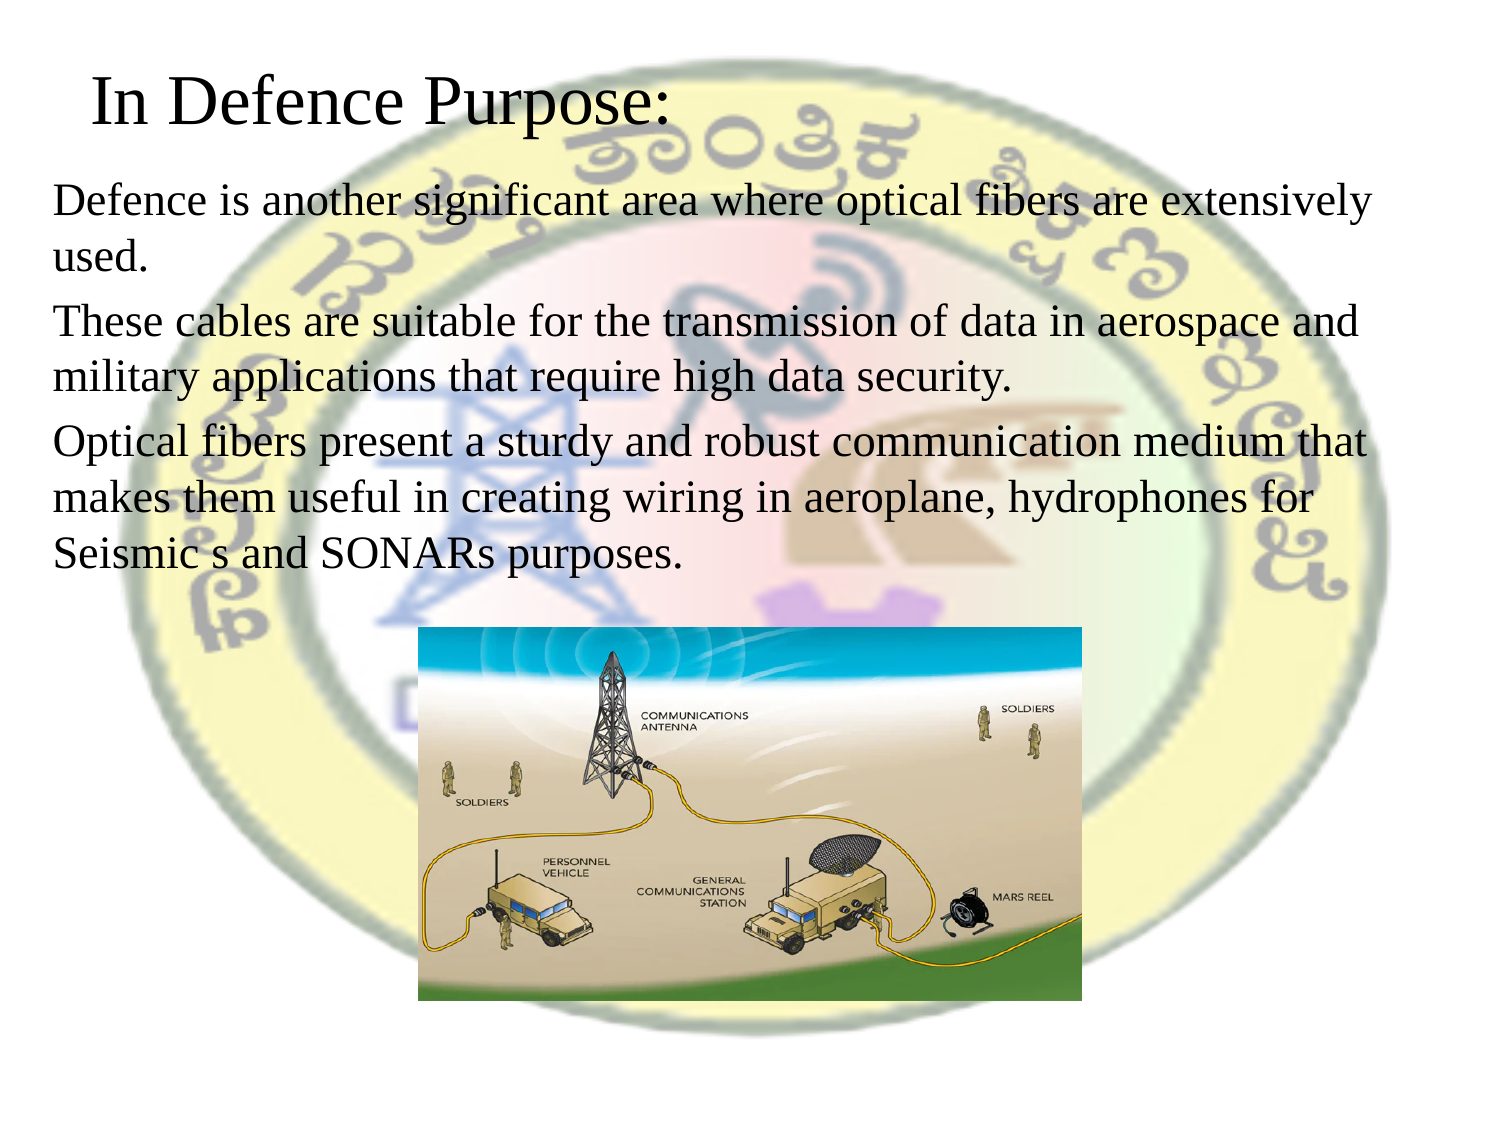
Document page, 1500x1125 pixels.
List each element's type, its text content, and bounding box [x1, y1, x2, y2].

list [418, 627, 1082, 1001]
list Defence is another significant area where optical fibers are extensively used. These cables are suitable for the transmission of data in aerospace and military applications that require high data security. Optical fibers present a sturdy and robust communication medium that makes them useful in creating wiring in aeroplane, hydrophones for Seismic s and SONARs purposes. [37, 161, 1463, 590]
title In Defence Purpose: [75, 45, 1425, 161]
